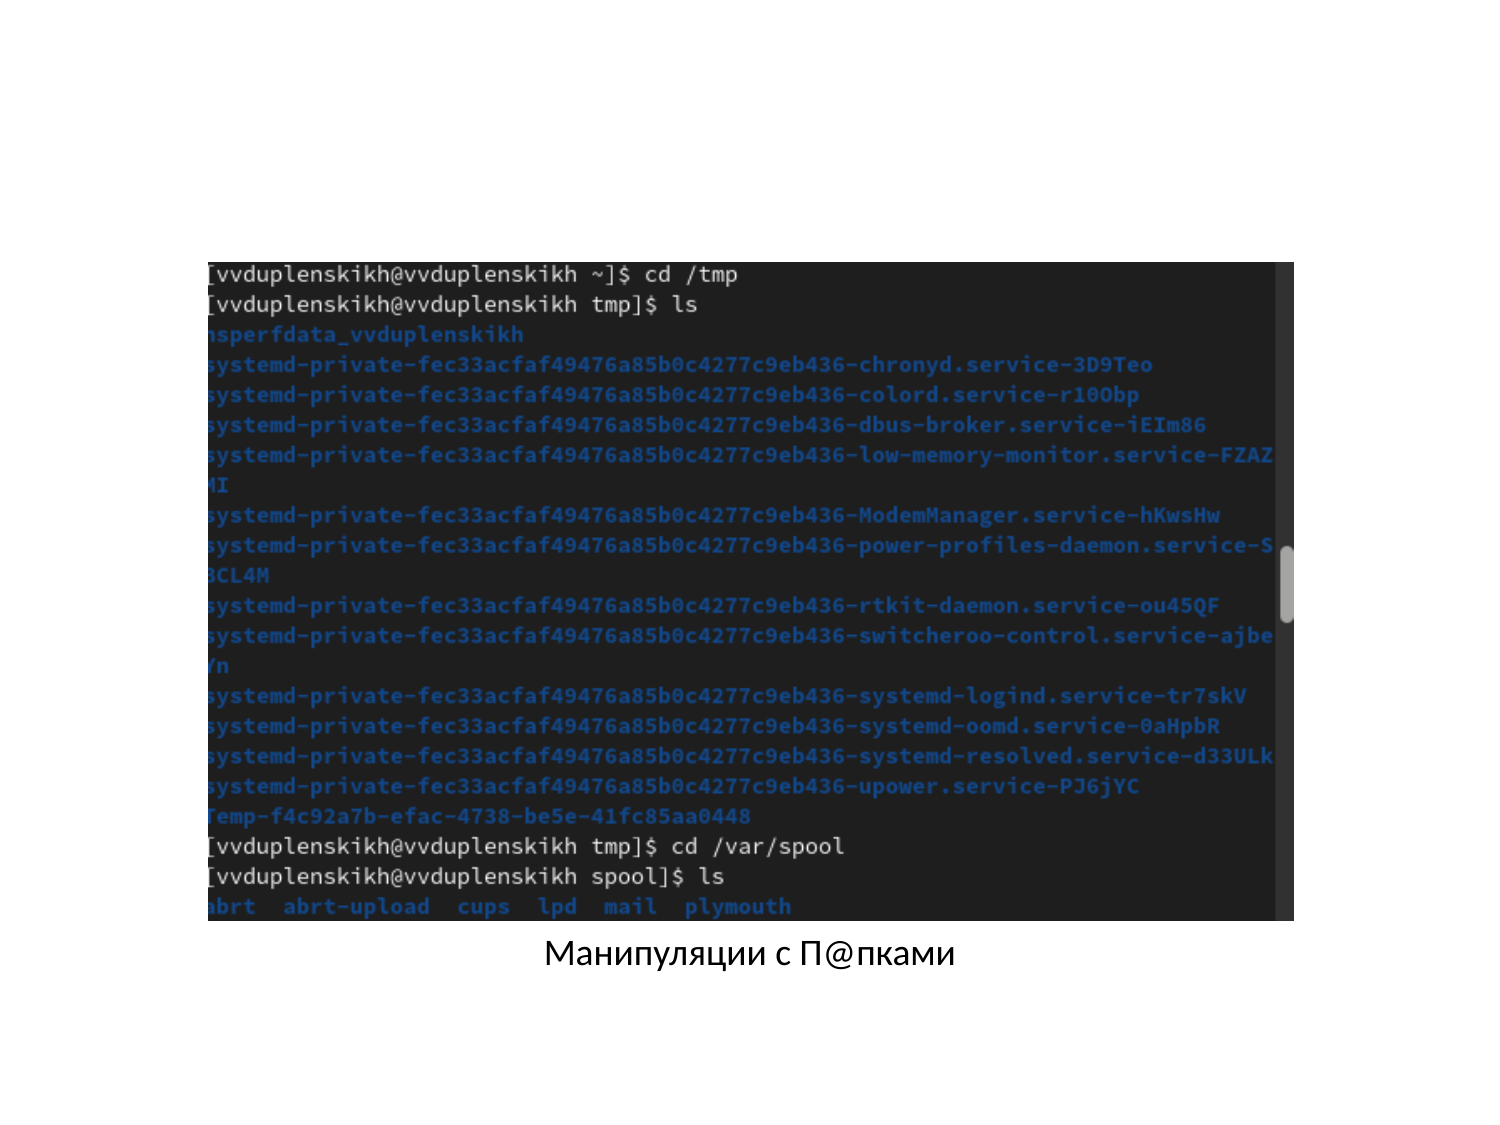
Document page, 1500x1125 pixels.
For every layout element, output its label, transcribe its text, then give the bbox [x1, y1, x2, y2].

picture [208, 262, 1294, 921]
text_box Манипуляции с П@пками [74, 920, 1425, 1005]
